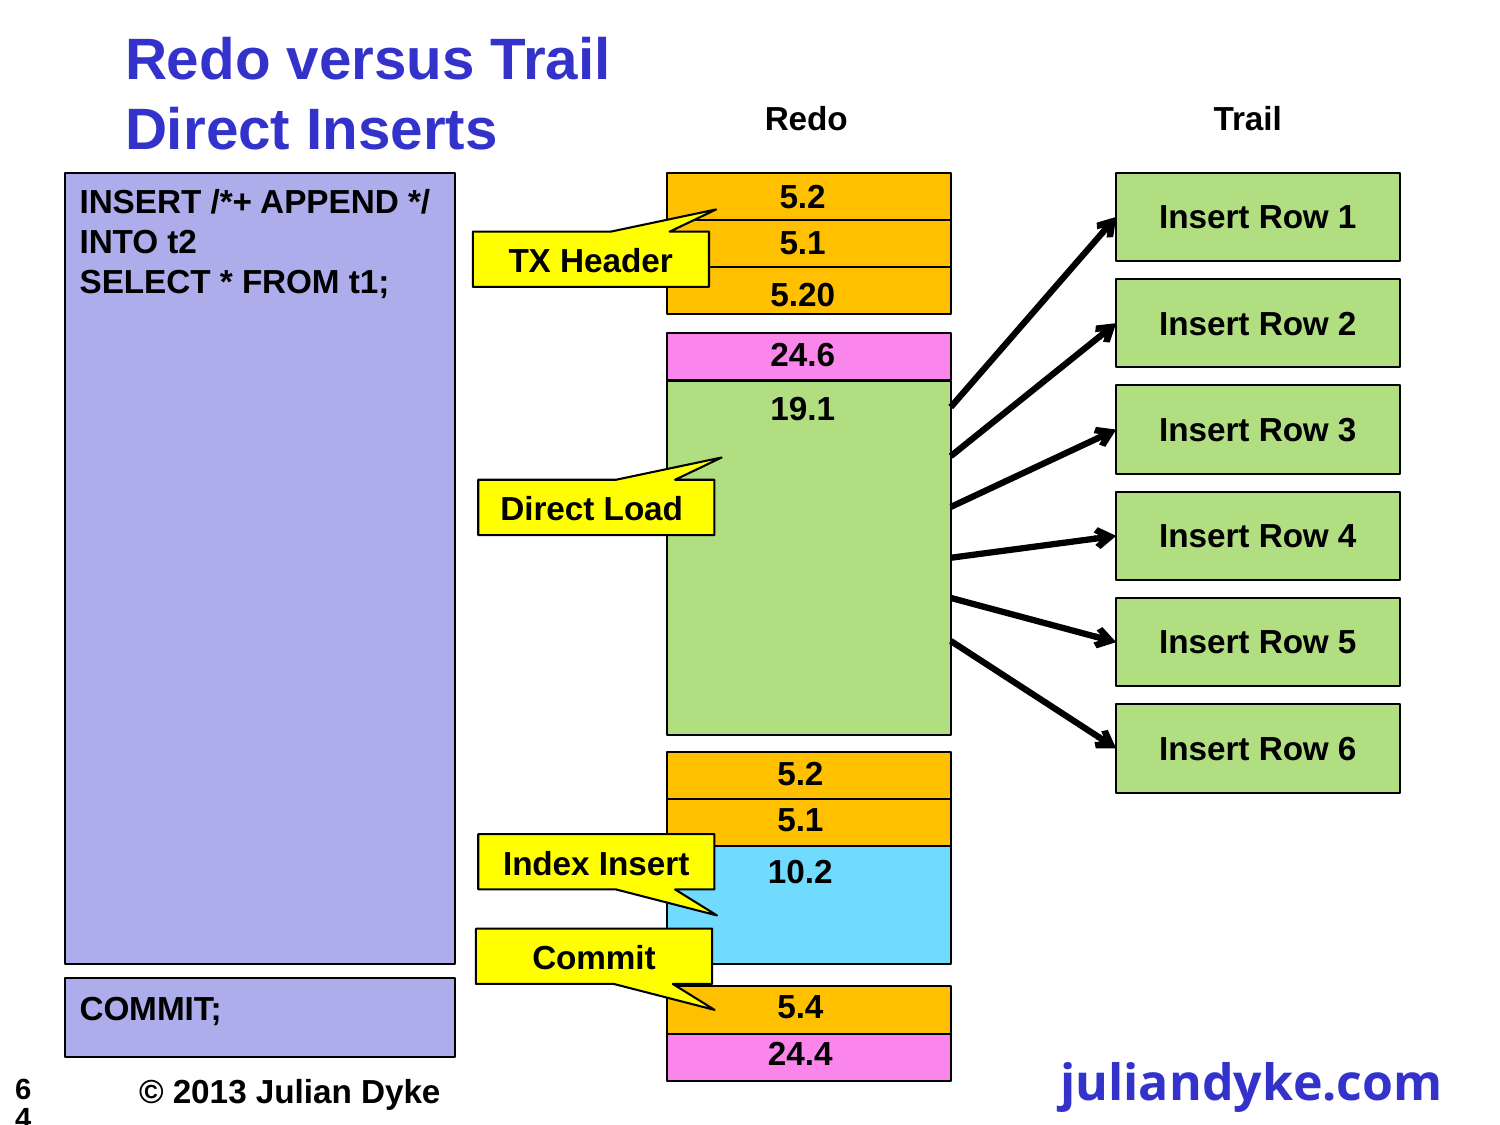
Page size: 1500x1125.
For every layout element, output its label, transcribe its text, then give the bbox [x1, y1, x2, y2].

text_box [950, 597, 1117, 640]
text_box COMMIT; [64, 979, 479, 1034]
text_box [1115, 491, 1400, 581]
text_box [950, 429, 1117, 508]
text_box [950, 322, 1117, 428]
text_box 24.6 [708, 326, 898, 379]
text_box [950, 535, 1117, 559]
text_box [895, 986, 951, 1033]
text_box 19.1 [708, 379, 898, 434]
text_box [898, 333, 944, 381]
text_box 5.1 [708, 213, 898, 265]
text_box [667, 998, 705, 1033]
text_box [1121, 385, 1400, 475]
text_box [898, 172, 951, 219]
slide_number 64 [0, 1062, 63, 1113]
text_box [667, 381, 951, 735]
text_box [667, 751, 705, 798]
text_box [667, 172, 708, 219]
text_box Redo [749, 89, 904, 145]
text_box TX Header [472, 209, 717, 287]
text_box [667, 798, 705, 834]
text_box Commit [475, 928, 713, 1008]
text_box [667, 846, 951, 965]
text_box [898, 219, 946, 267]
text_box [898, 267, 945, 315]
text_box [1117, 597, 1400, 687]
text_box [895, 798, 951, 846]
text_box [678, 986, 705, 1003]
text_box Direct Load [478, 457, 722, 536]
text_box [674, 219, 708, 231]
text_box [64, 1034, 455, 1058]
text_box 5.4 [705, 978, 895, 1024]
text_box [950, 640, 1117, 749]
text_box [64, 308, 455, 965]
text_box 24.4 [705, 1024, 895, 1079]
text_box 5.2 [708, 167, 898, 213]
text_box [1121, 278, 1400, 368]
text_box [667, 287, 708, 315]
text_box Trail [1198, 89, 1353, 145]
text_box 5.2 [705, 744, 895, 790]
title Redo versus Trail Direct Inserts [125, 12, 1438, 161]
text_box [1115, 703, 1400, 793]
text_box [950, 216, 1117, 322]
text_box INSERT /*+ APPEND */ INTO t2 SELECT * FROM t1; [64, 172, 479, 308]
text_box 10.2 [705, 842, 895, 898]
text_box [667, 333, 708, 381]
text_box Index Insert [478, 834, 717, 916]
text_box [667, 1033, 951, 1081]
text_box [1115, 172, 1400, 262]
text_box [895, 751, 951, 798]
text_box 5.1 [705, 790, 895, 842]
text_box 5.20 [708, 265, 898, 321]
